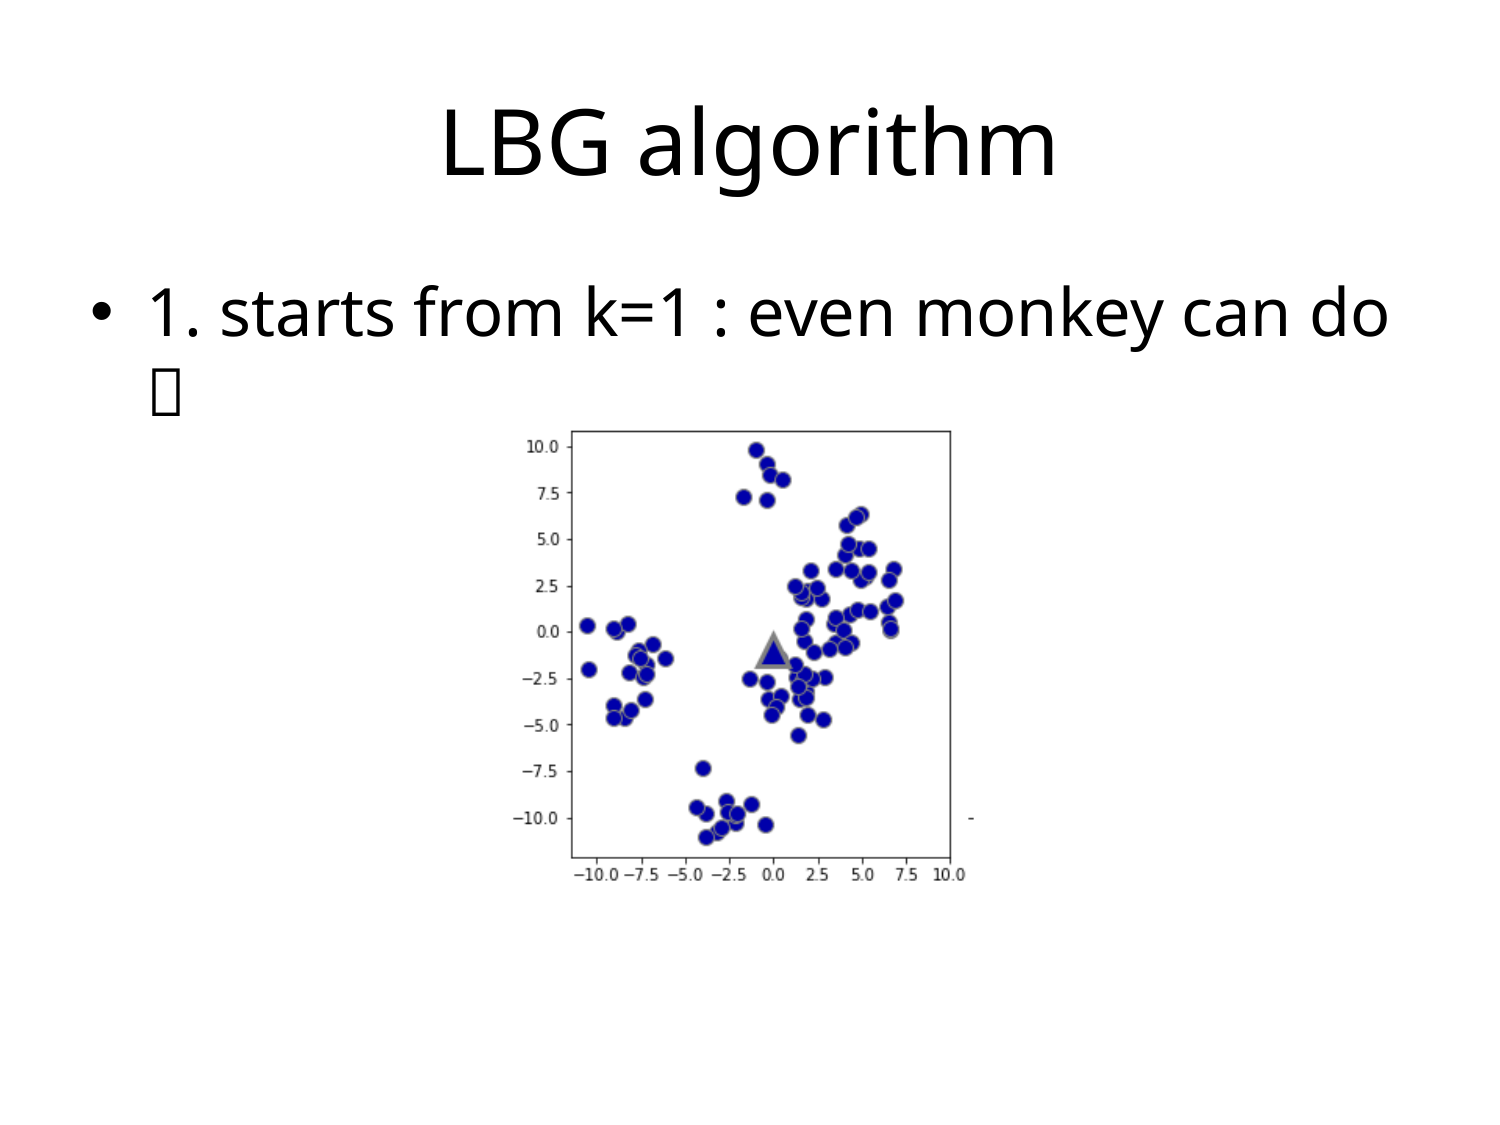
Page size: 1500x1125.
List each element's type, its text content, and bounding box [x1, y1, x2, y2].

list 1. starts from k=1 : even monkey can do  [75, 262, 1425, 1005]
title LBG algorithm [75, 45, 1425, 233]
picture [501, 420, 974, 895]
